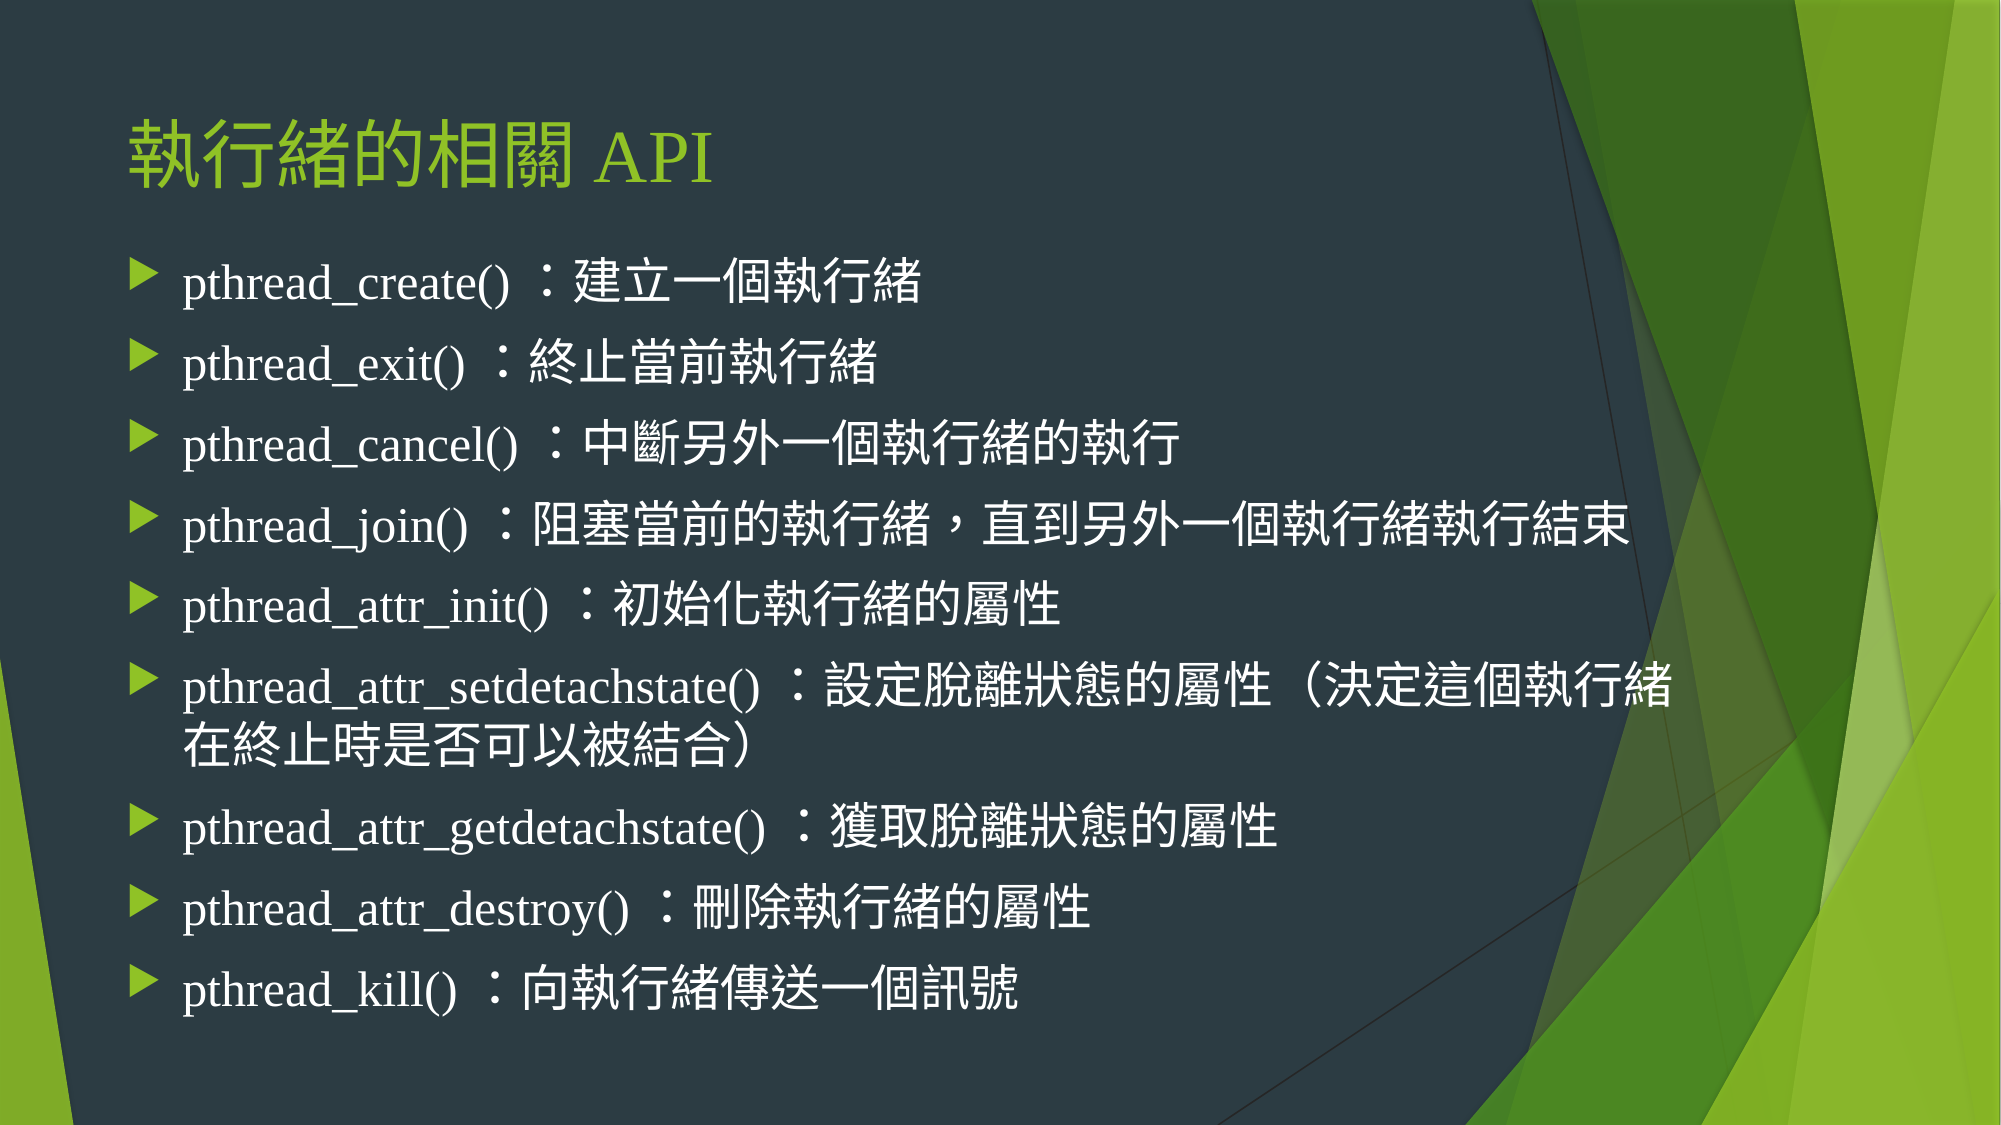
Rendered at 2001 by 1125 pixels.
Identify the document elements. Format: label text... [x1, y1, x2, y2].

list pthread_create()：建立一個執行緒 pthread_exit()：終止當前執行緒 pthread_cancel()：中斷另外一個執行緒的執行 pthread_join()：阻塞當前的執行緒，直到另外一個執行緒執行結束 pthread_attr_init()：初始化執行緒的屬性 pthread_attr_setdetachstate()：設定脫離狀態的屬性（決定這個執行緒在終止時是否可以被結合） pthread_attr_getdetachstate()：獲取脫離狀態的屬性 pthread_attr_destroy()：刪除執行緒的屬性 pthread_kill()：向執行緒傳送一個訊號 [111, 241, 1725, 1065]
title 執行緒的相關API [111, 99, 1725, 241]
